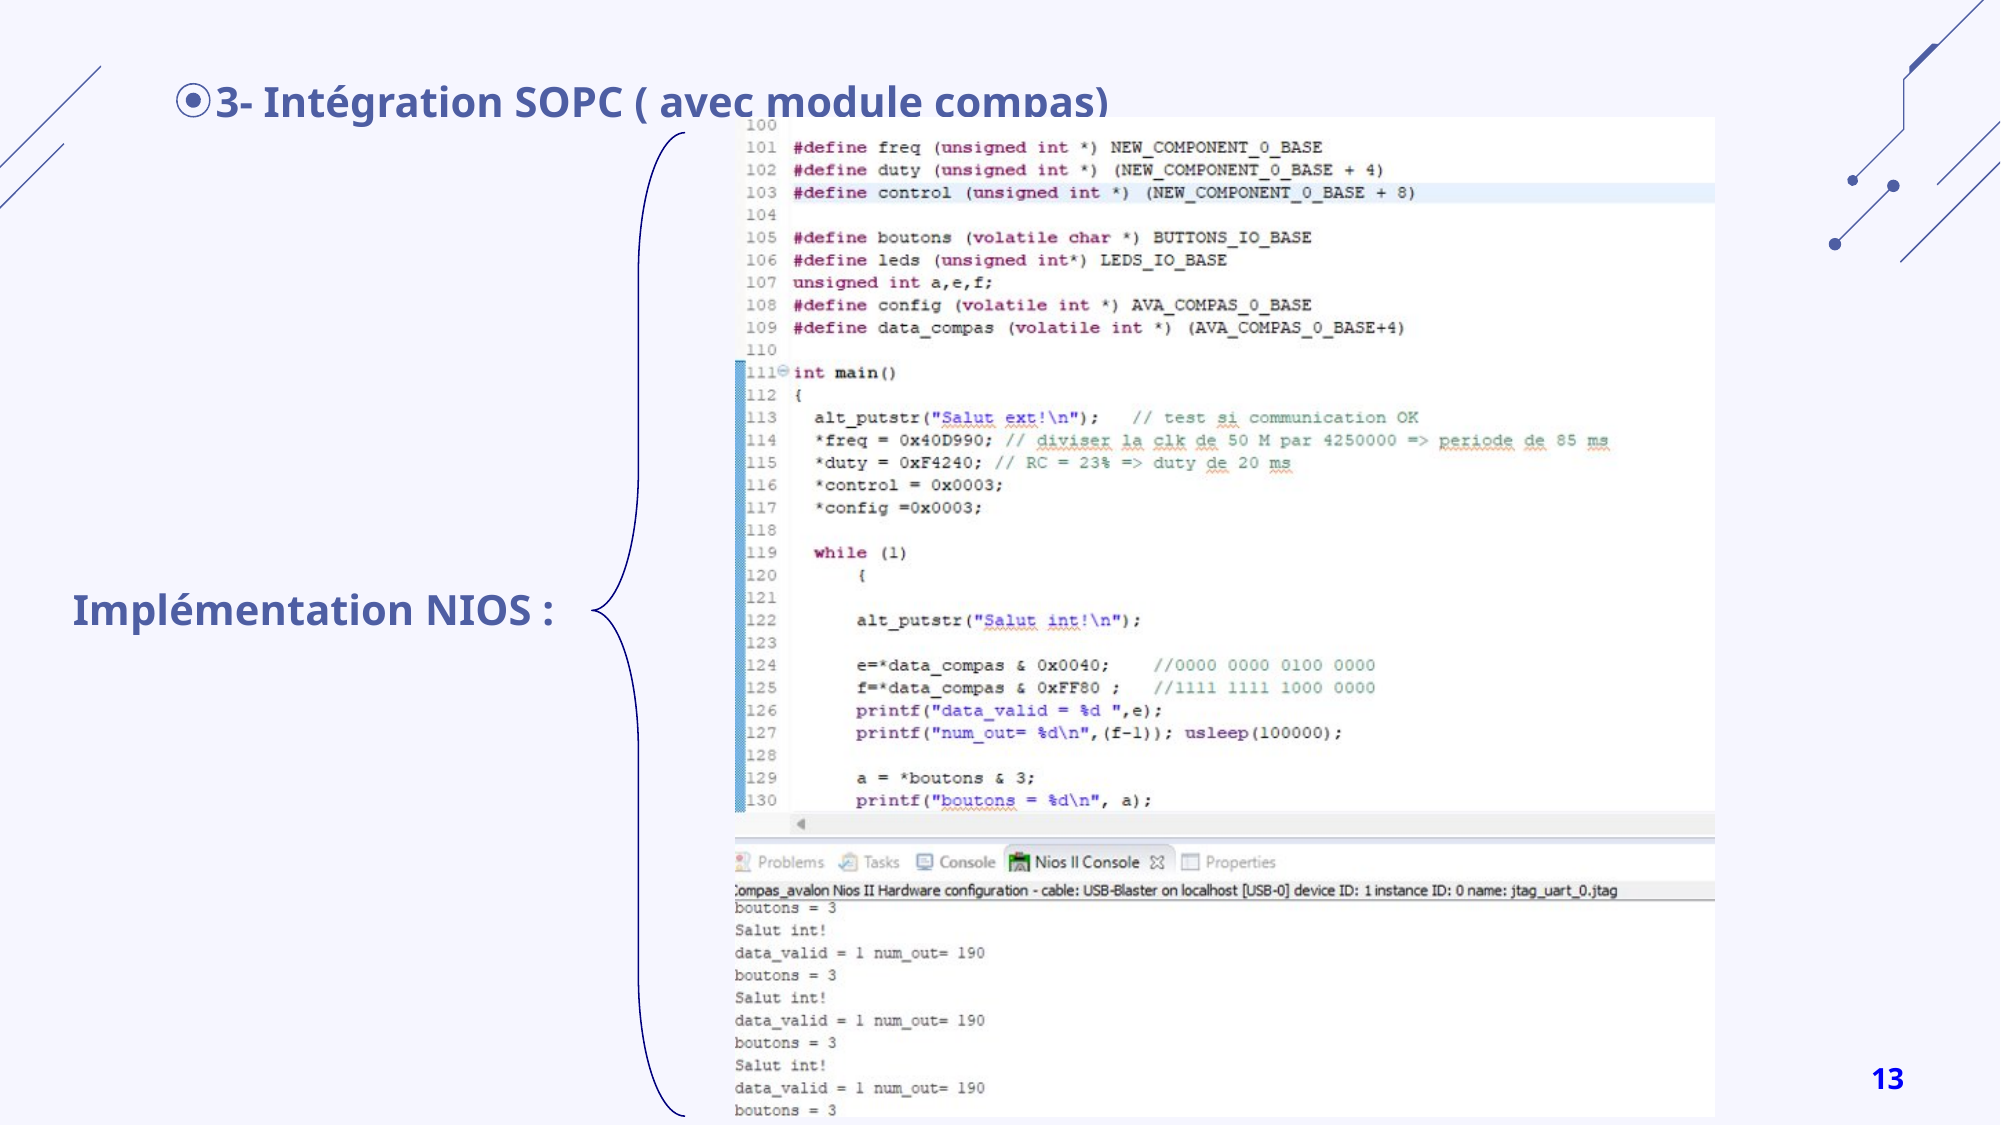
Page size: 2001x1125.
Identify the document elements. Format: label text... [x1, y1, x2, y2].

text_box [590, 131, 686, 1117]
picture [735, 117, 1715, 1117]
text_box 13 [1856, 1052, 1958, 1103]
title 3- Intégration SOPC ( avec module compas) [200, 75, 1859, 191]
text_box Implémentation NIOS : [57, 583, 613, 651]
